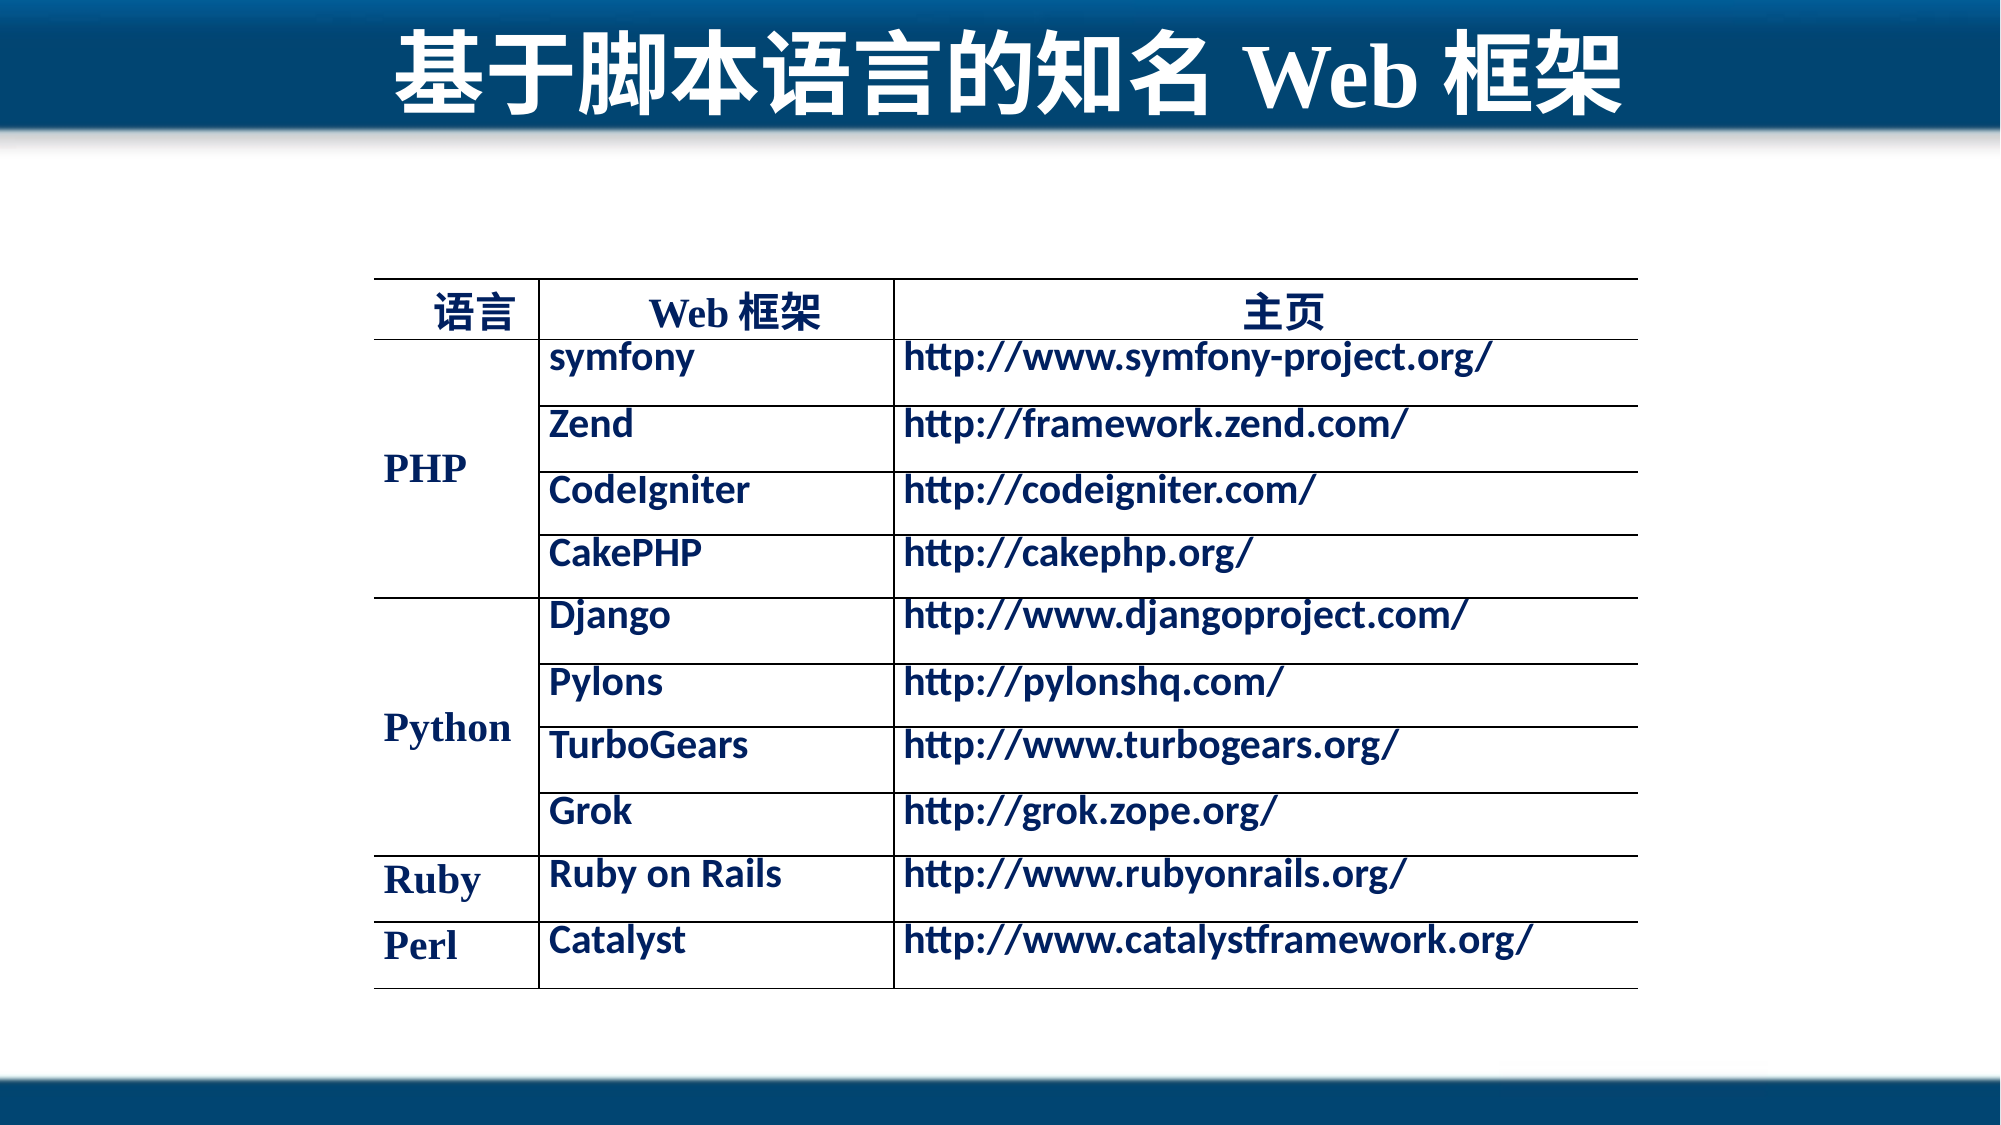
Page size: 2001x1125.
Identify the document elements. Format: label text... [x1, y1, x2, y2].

table_cell http://www.rubyonrails.org/ [895, 857, 1638, 921]
table_cell Perl [374, 923, 538, 988]
table_cell http://codeigniter.com/ [895, 473, 1638, 534]
table_header 主页 [895, 280, 1638, 339]
table_cell Grok [540, 794, 893, 855]
table_cell CakePHP [540, 536, 893, 597]
table_cell Zend [540, 407, 893, 471]
table_cell Ruby on Rails [540, 857, 893, 921]
table_cell http://www.catalystframework.org/ [895, 923, 1638, 988]
table_cell http://cakephp.org/ [895, 536, 1638, 597]
table_cell CodeIgniter [540, 473, 893, 534]
table_cell http://framework.zend.com/ [895, 407, 1638, 471]
table_cell Django [540, 599, 893, 663]
table_cell symfony [540, 340, 893, 405]
table_header Web框架 [540, 280, 893, 339]
table_cell TurboGears [540, 728, 893, 792]
title 基于脚本语言的知名Web框架 [86, 19, 1934, 124]
table_cell http://www.turbogears.org/ [895, 728, 1638, 792]
table_cell http://pylonshq.com/ [895, 665, 1638, 726]
picture [0, 0, 2001, 1125]
table_header 语言 [374, 280, 538, 339]
table_cell http://www.symfony-project.org/ [895, 340, 1638, 405]
table_cell PHP [374, 340, 538, 597]
table_cell Ruby [374, 857, 538, 921]
table_cell Catalyst [540, 923, 893, 988]
table_cell Python [374, 599, 538, 855]
table_cell Pylons [540, 665, 893, 726]
table_cell http://www.djangoproject.com/ [895, 599, 1638, 663]
table_cell http://grok.zope.org/ [895, 794, 1638, 855]
